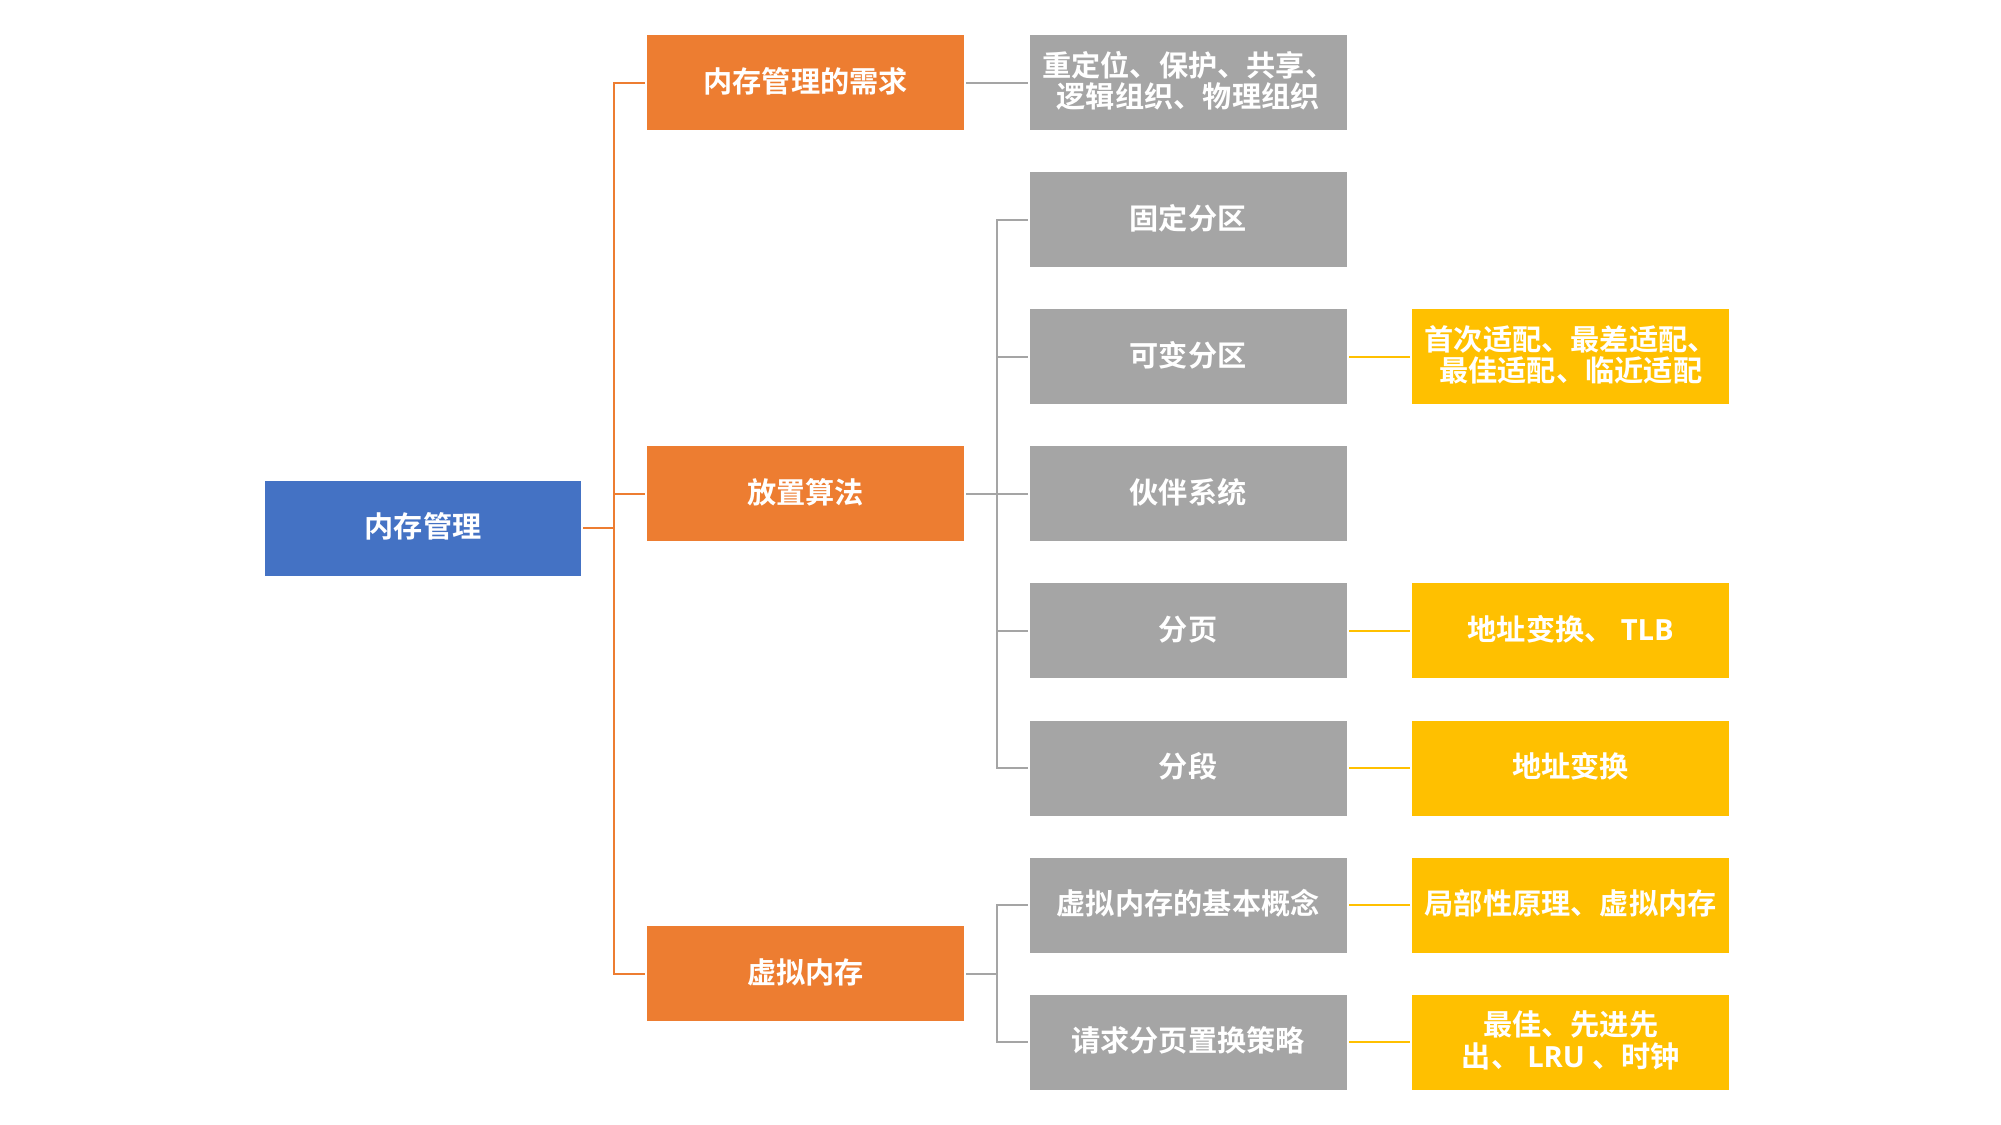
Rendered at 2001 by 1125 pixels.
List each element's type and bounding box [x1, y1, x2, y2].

list [24, 33, 1970, 1092]
